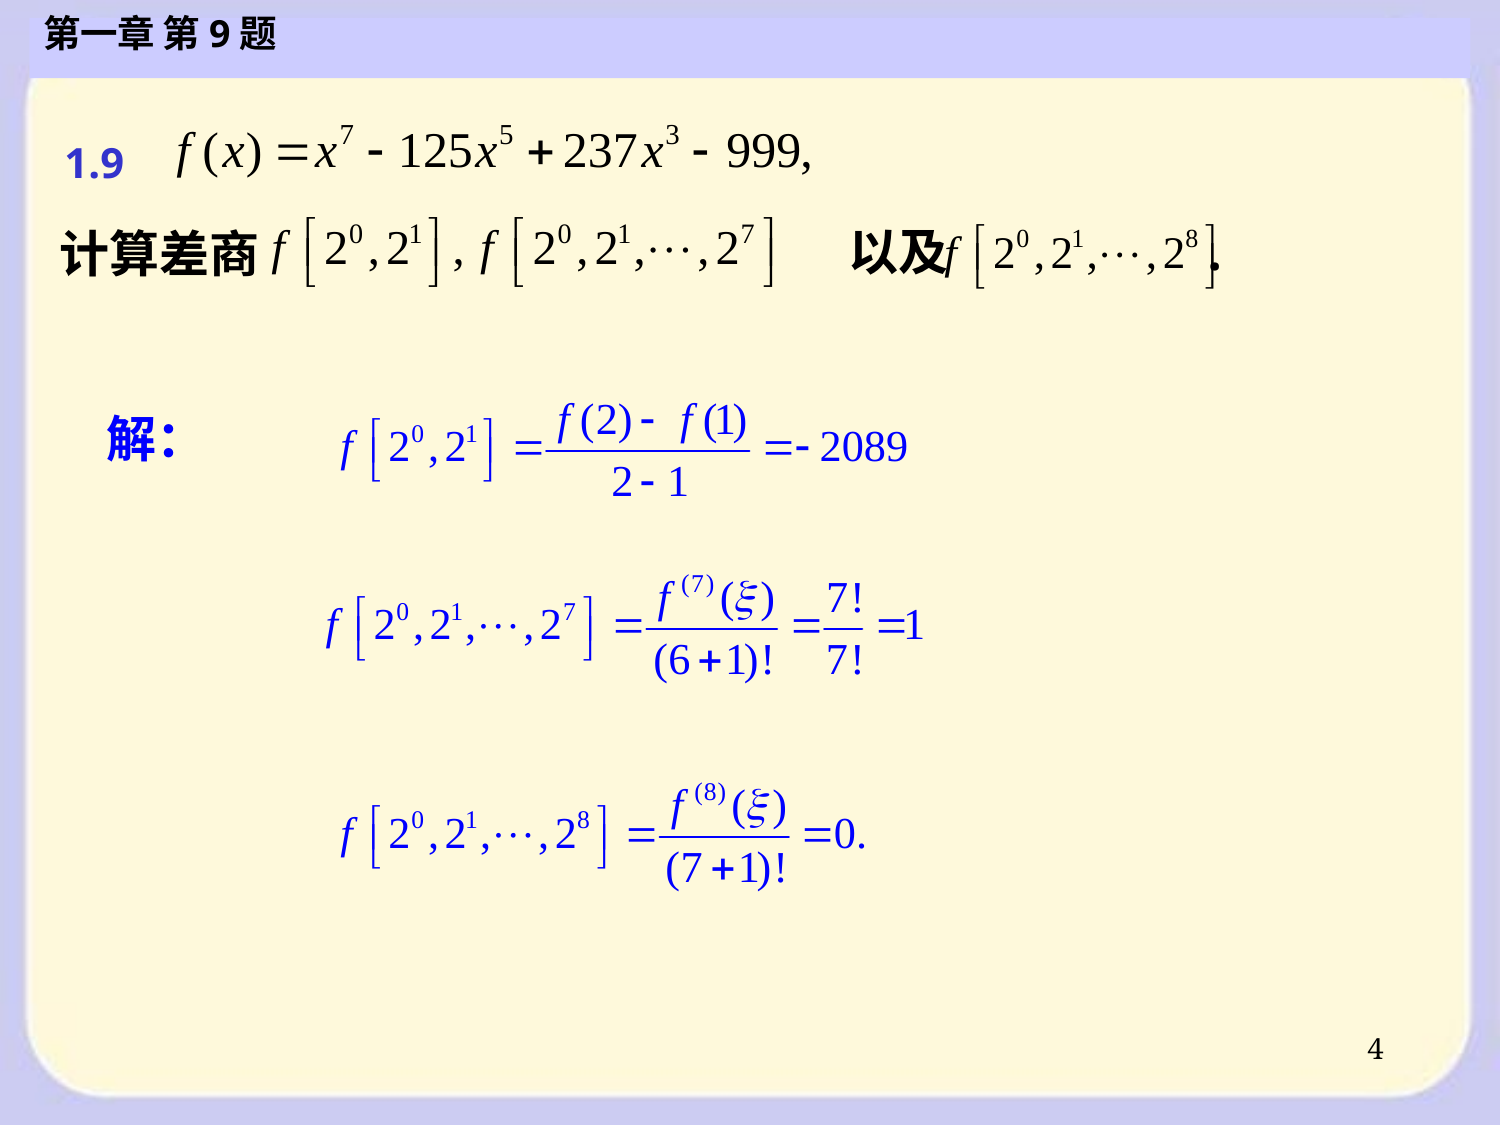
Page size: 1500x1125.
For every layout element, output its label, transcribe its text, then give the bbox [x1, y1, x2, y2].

text_box [29, 17, 1471, 79]
text_box 以及 . [833, 213, 930, 289]
text_box 以及 . [1228, 213, 1237, 289]
text_box 解： [91, 370, 228, 486]
picture [0, 0, 1500, 1125]
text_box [928, 215, 1231, 299]
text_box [159, 112, 821, 189]
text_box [254, 208, 791, 298]
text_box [310, 562, 931, 692]
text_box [325, 770, 872, 900]
text_box 1.9 [49, 129, 140, 194]
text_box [325, 391, 916, 507]
text_box 计算差商 [44, 215, 249, 291]
slide_number 4 [1352, 1022, 1395, 1061]
text_box 第一章 第9题 [41, 8, 667, 56]
